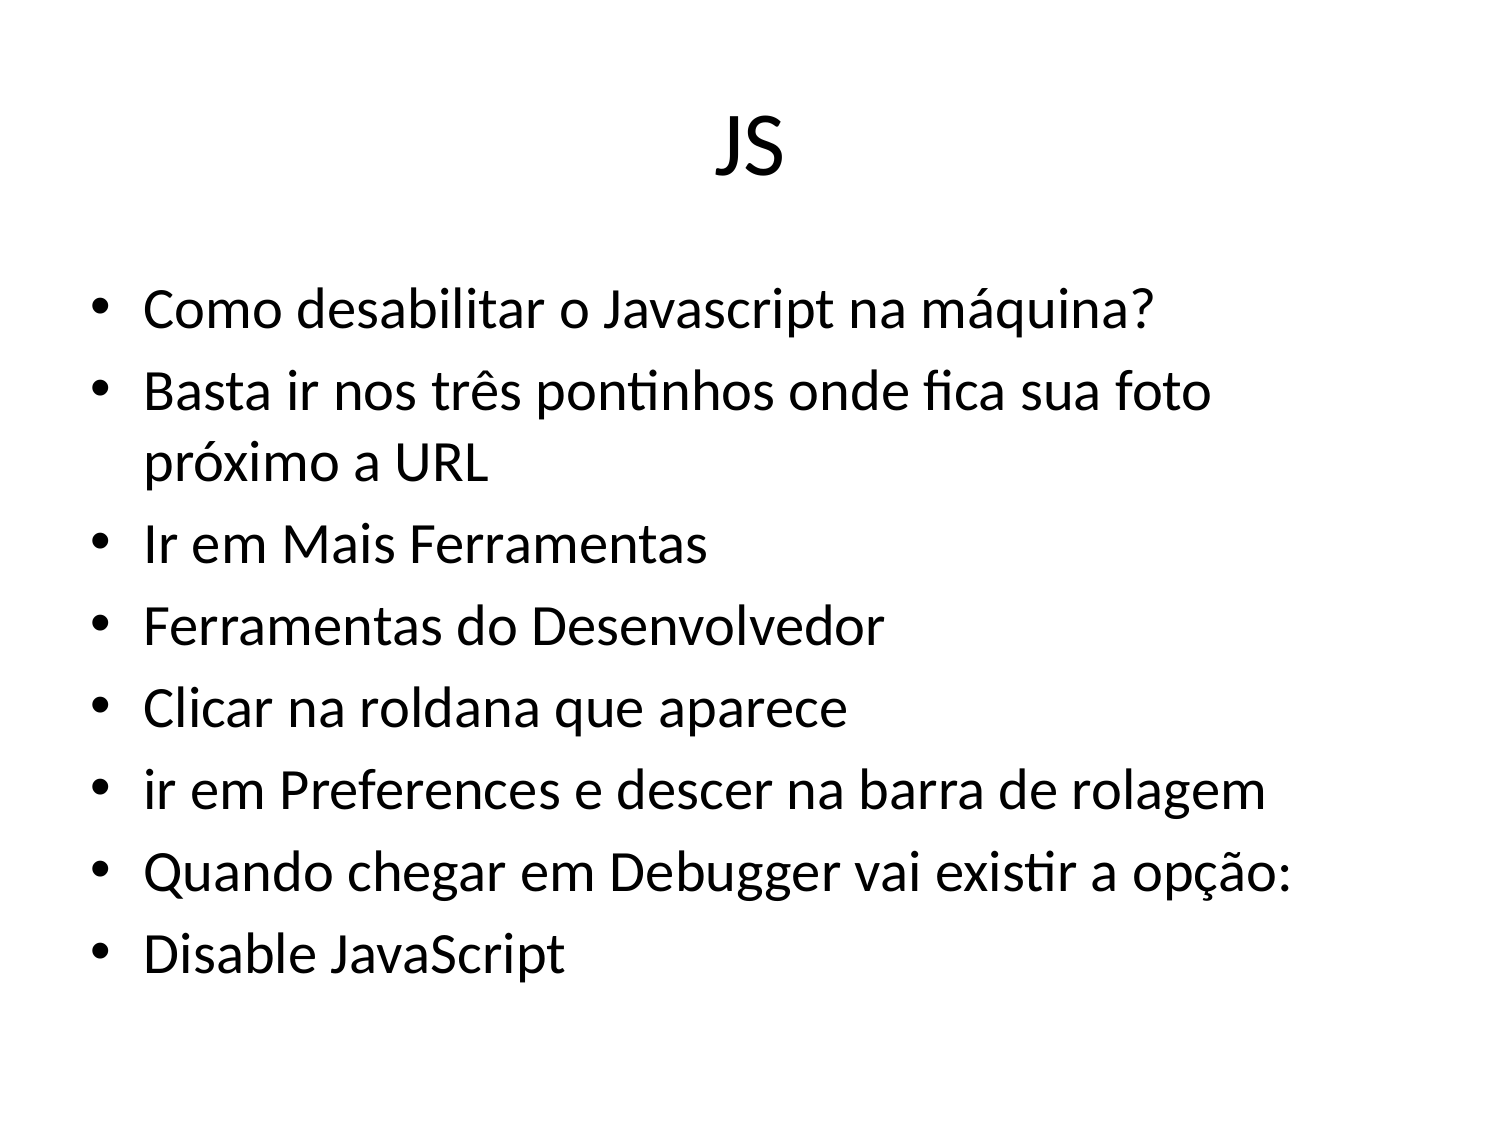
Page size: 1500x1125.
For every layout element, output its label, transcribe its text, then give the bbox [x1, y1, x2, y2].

title JS [75, 45, 1425, 233]
list Como desabilitar o Javascript na máquina? Basta ir nos três pontinhos onde fica sua foto próximo a URL Ir em Mais Ferramentas Ferramentas do Desenvolvedor Clicar na roldana que aparece ir em Preferences e descer na barra de rolagem Quando chegar em Debugger vai existir a opção: Disable JavaScript [75, 262, 1425, 1005]
